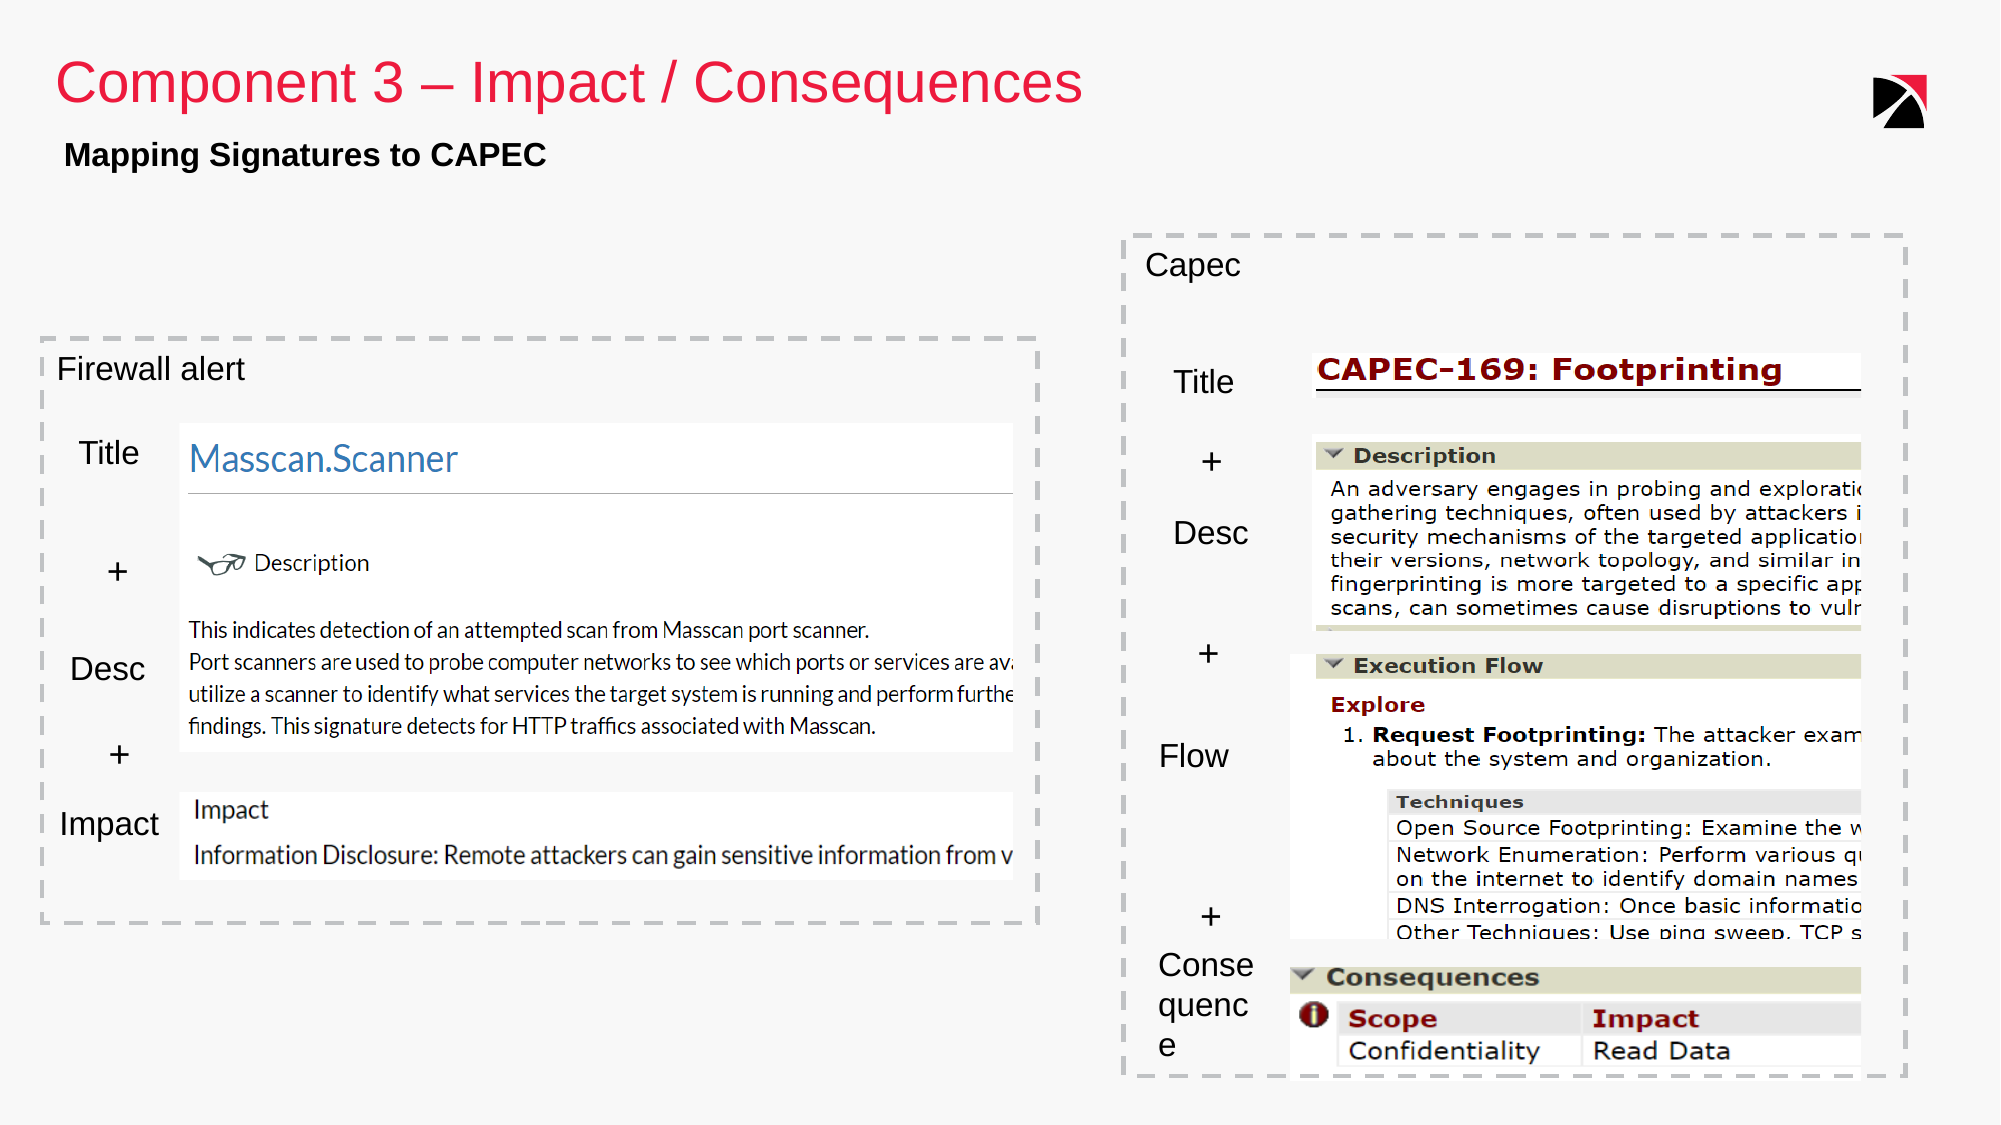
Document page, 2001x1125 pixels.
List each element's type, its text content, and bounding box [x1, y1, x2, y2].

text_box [1123, 235, 1906, 1081]
text_box Mapping Signatures to CAPEC [63, 137, 1517, 182]
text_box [41, 338, 1038, 924]
list Component 3 – Impact / Consequences [55, 52, 1906, 117]
